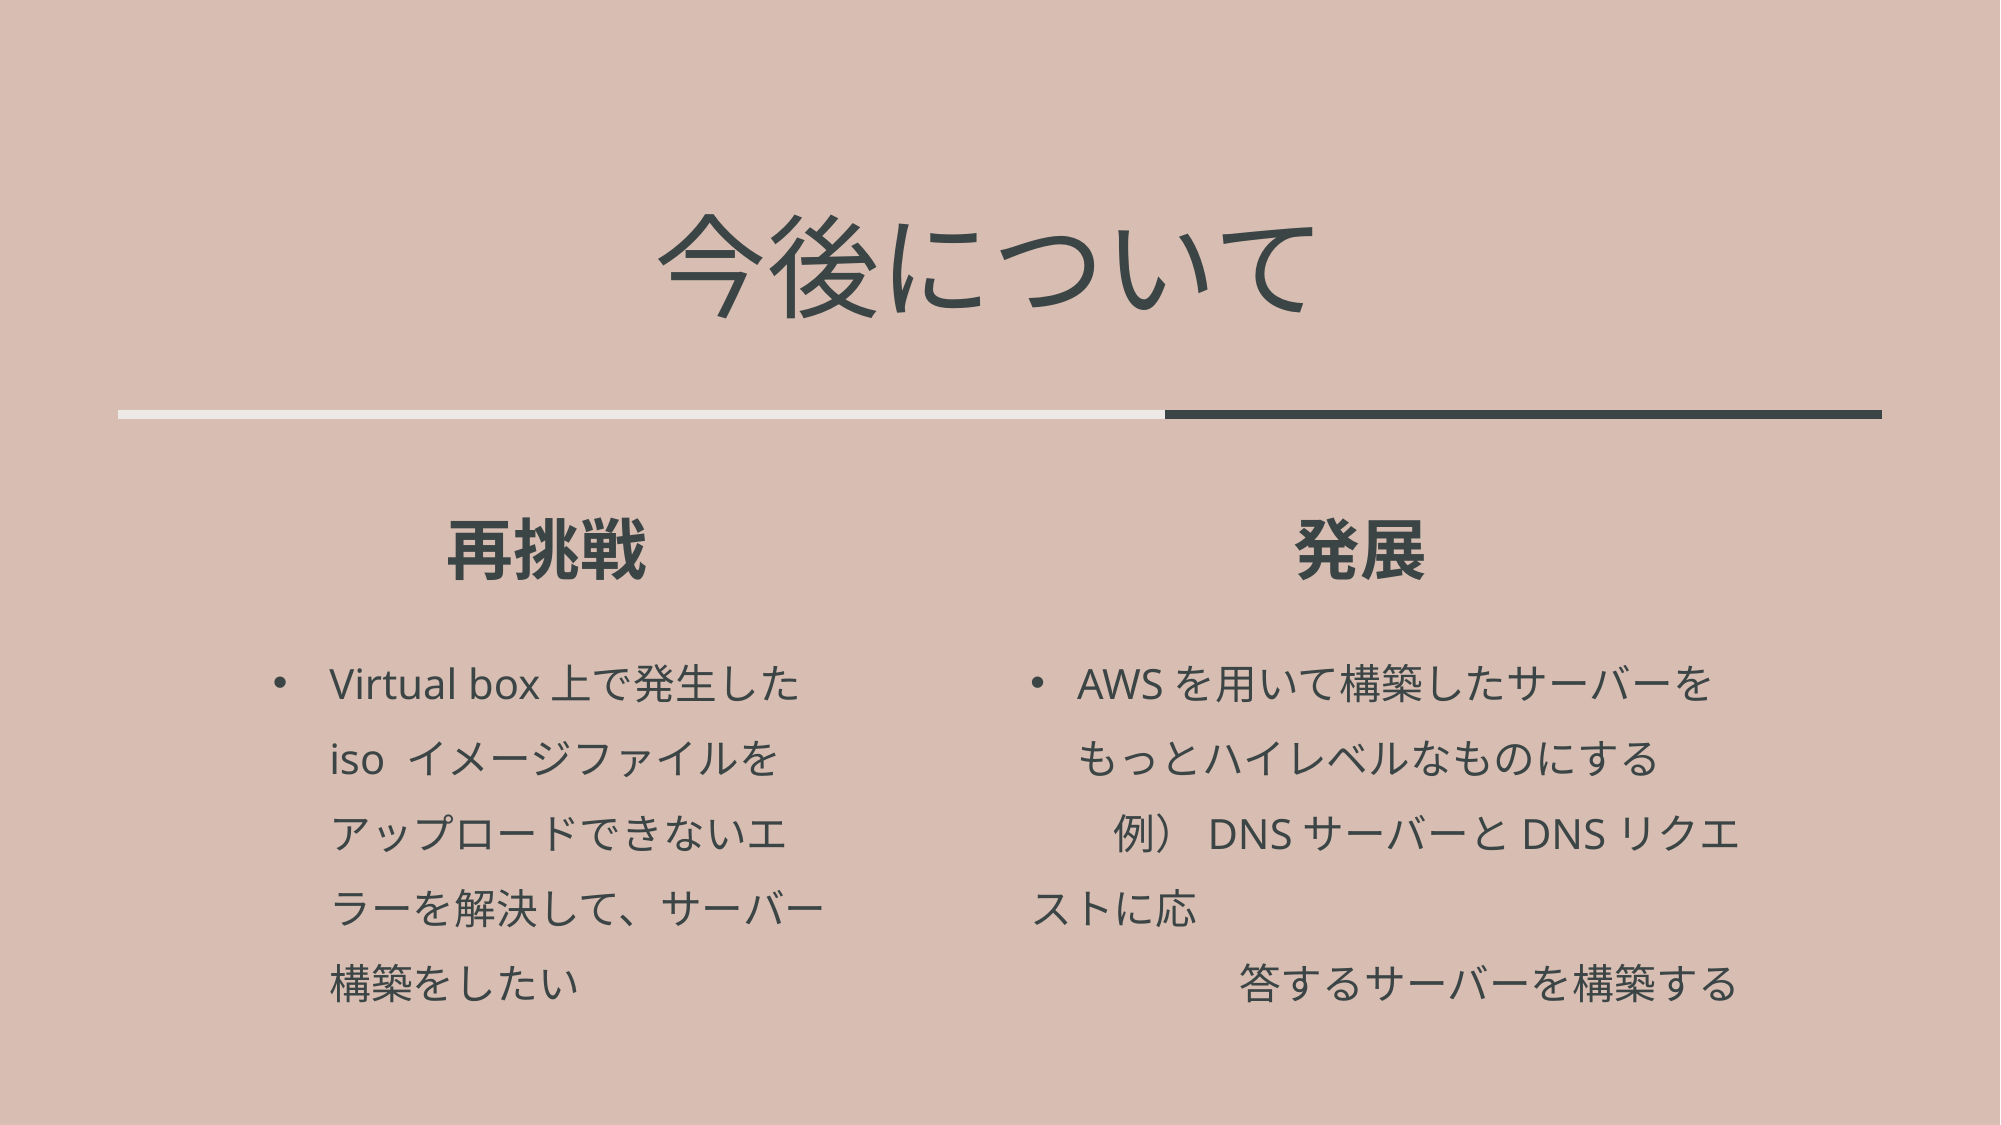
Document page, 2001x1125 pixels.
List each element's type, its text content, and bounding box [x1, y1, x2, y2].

list AWSを用いて構築したサーバーをもっとハイレベルなものにする 例）DNSサーバーとDNSリクエストに応 答するサーバーを構築する [1015, 624, 1781, 993]
title 今後について [98, 216, 1883, 334]
list Virtual box上で発生したiso イメージファイルをアップロードできないエラーを解決して、サーバー構築をしたい [258, 624, 876, 993]
list 発展 [1111, 500, 1610, 596]
list 再挑戦 [270, 500, 824, 596]
